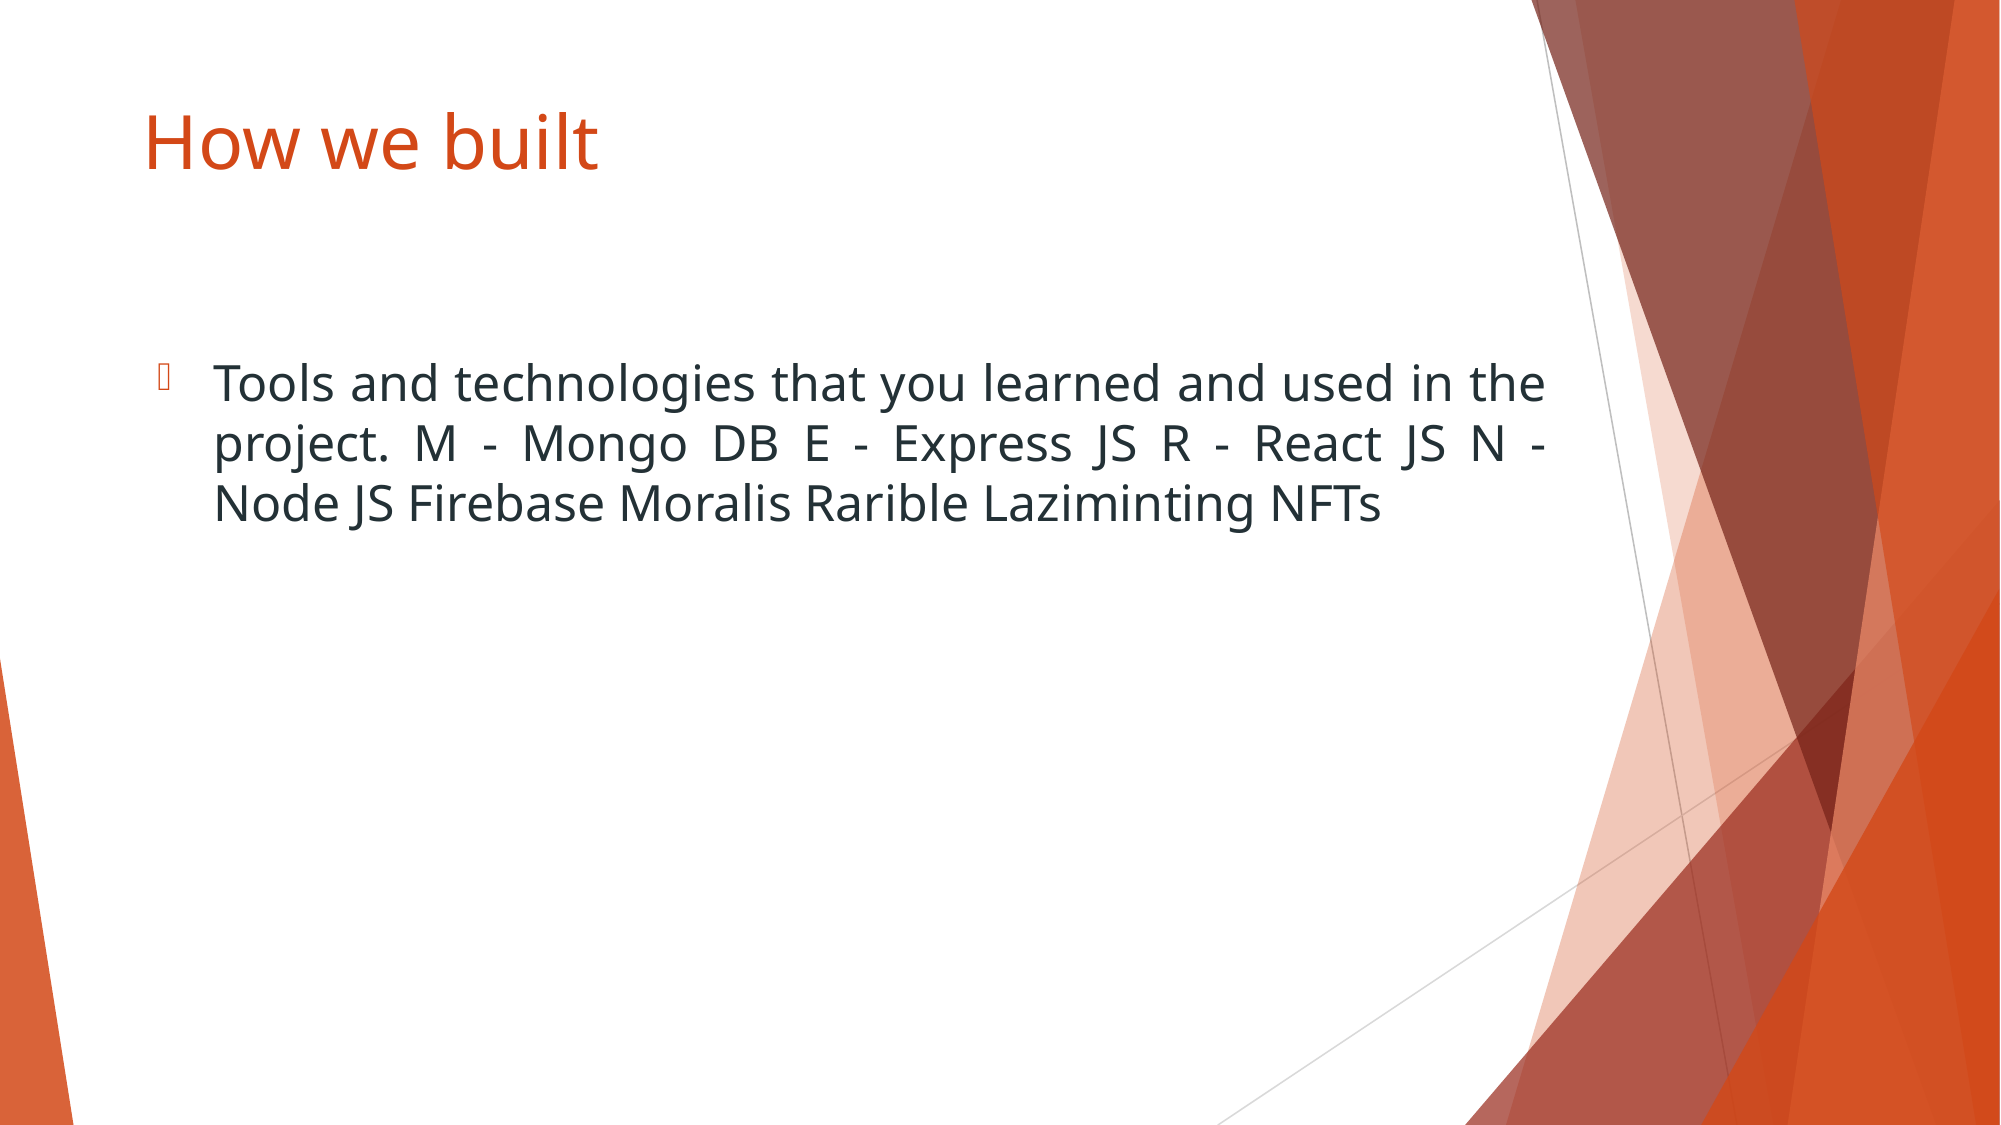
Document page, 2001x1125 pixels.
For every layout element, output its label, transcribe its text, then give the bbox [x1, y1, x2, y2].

title How we built [135, 86, 1751, 305]
list Tools and technologies that you learned and used in the project. M - Mongo DB E - Express JS R - React JS N - Node JS Firebase Moralis Rarible Laziminting NFTs [149, 343, 1556, 855]
